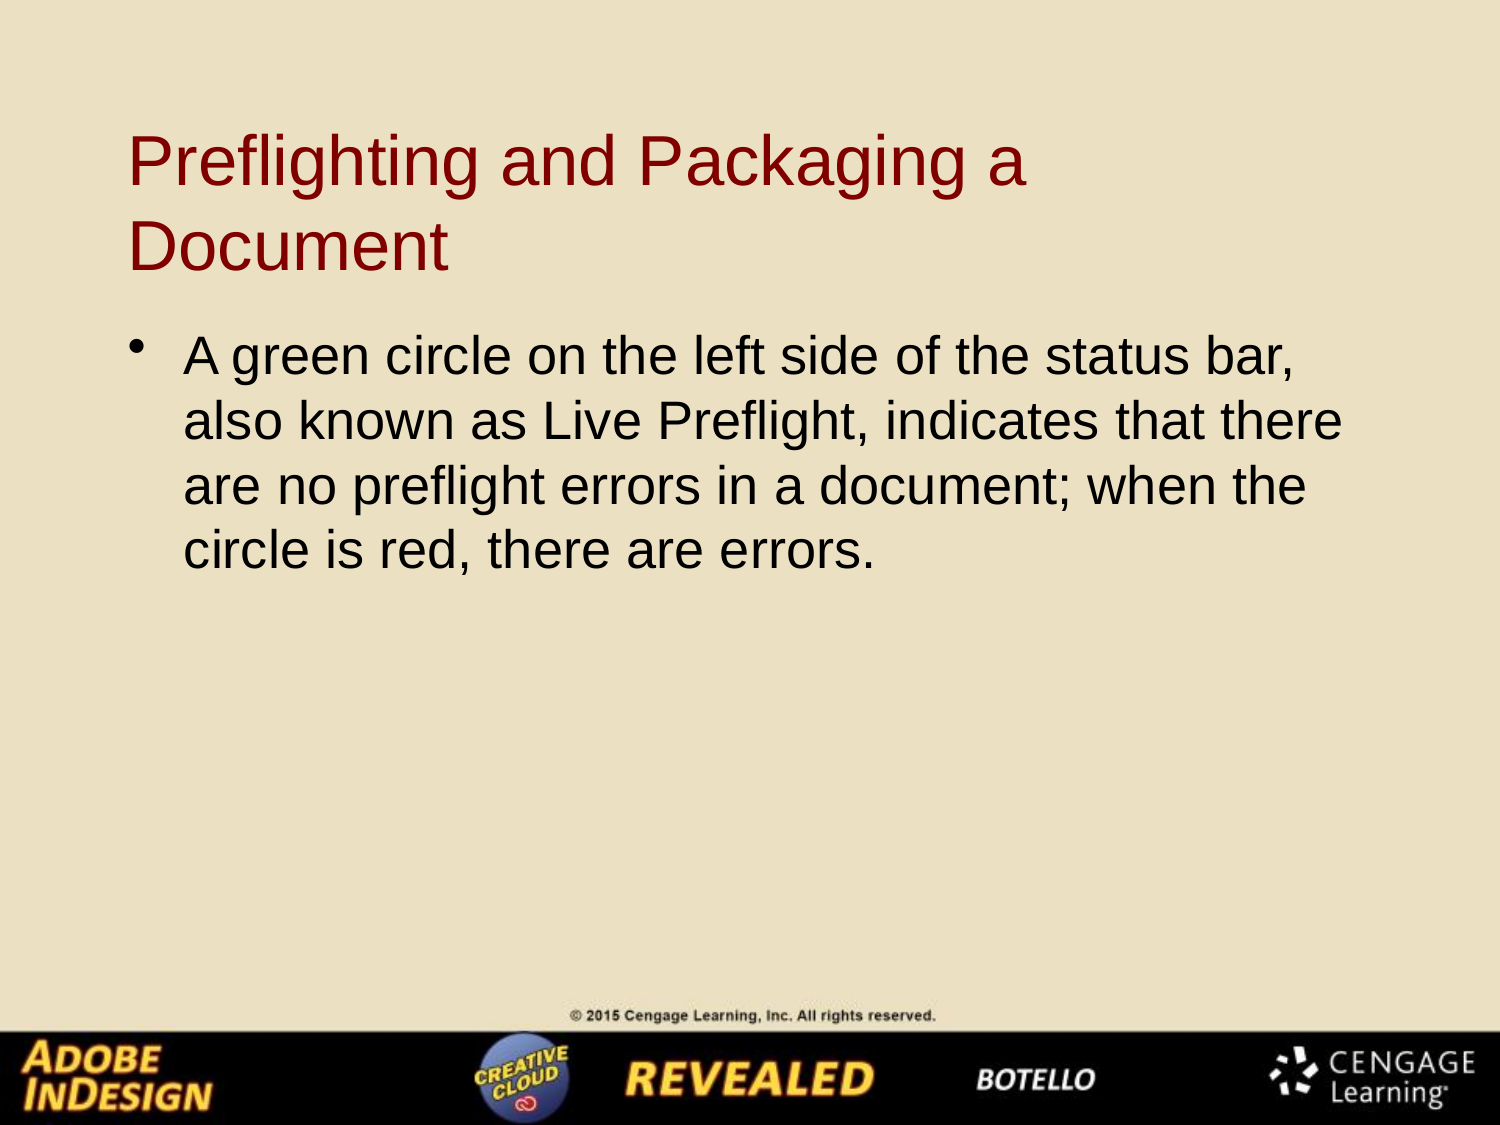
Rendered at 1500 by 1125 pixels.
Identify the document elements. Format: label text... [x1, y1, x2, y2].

list A green circle on the left side of the status bar, also known as Live Preflight, indicates that there are no preflight errors in a document; when the circle is red, there are errors. [112, 312, 1388, 1000]
picture [0, 0, 1500, 1125]
title Preflighting and Packaging a Document [112, 99, 1088, 300]
